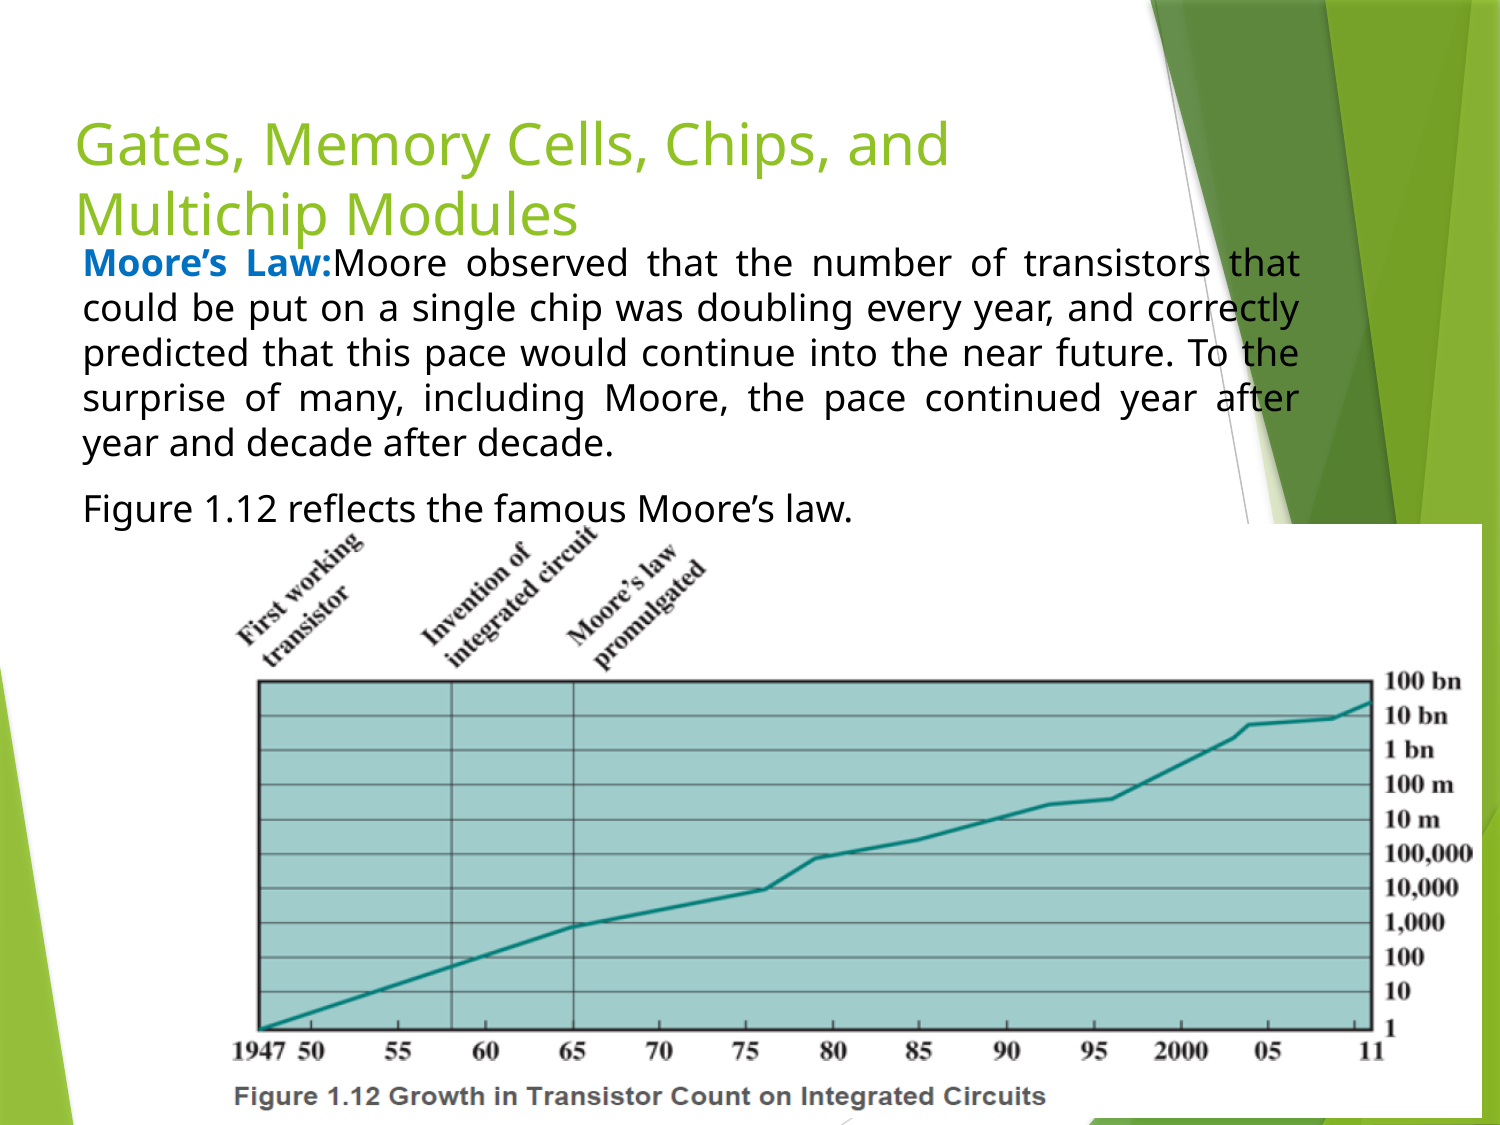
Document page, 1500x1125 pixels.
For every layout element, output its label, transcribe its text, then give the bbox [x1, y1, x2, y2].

picture [205, 524, 1483, 1119]
title Gates, Memory Cells, Chips, and Multichip Modules [59, 99, 1214, 231]
list Moore’s Law:Moore observed that the number of transistors that could be put on a single chip was doubling every year, and correctly predicted that this pace would continue into the near future. To the surprise of many, including Moore, the pace continued year after year and decade after decade. Figure 1.12 reflects the famous Moore’s law. [67, 231, 1317, 869]
